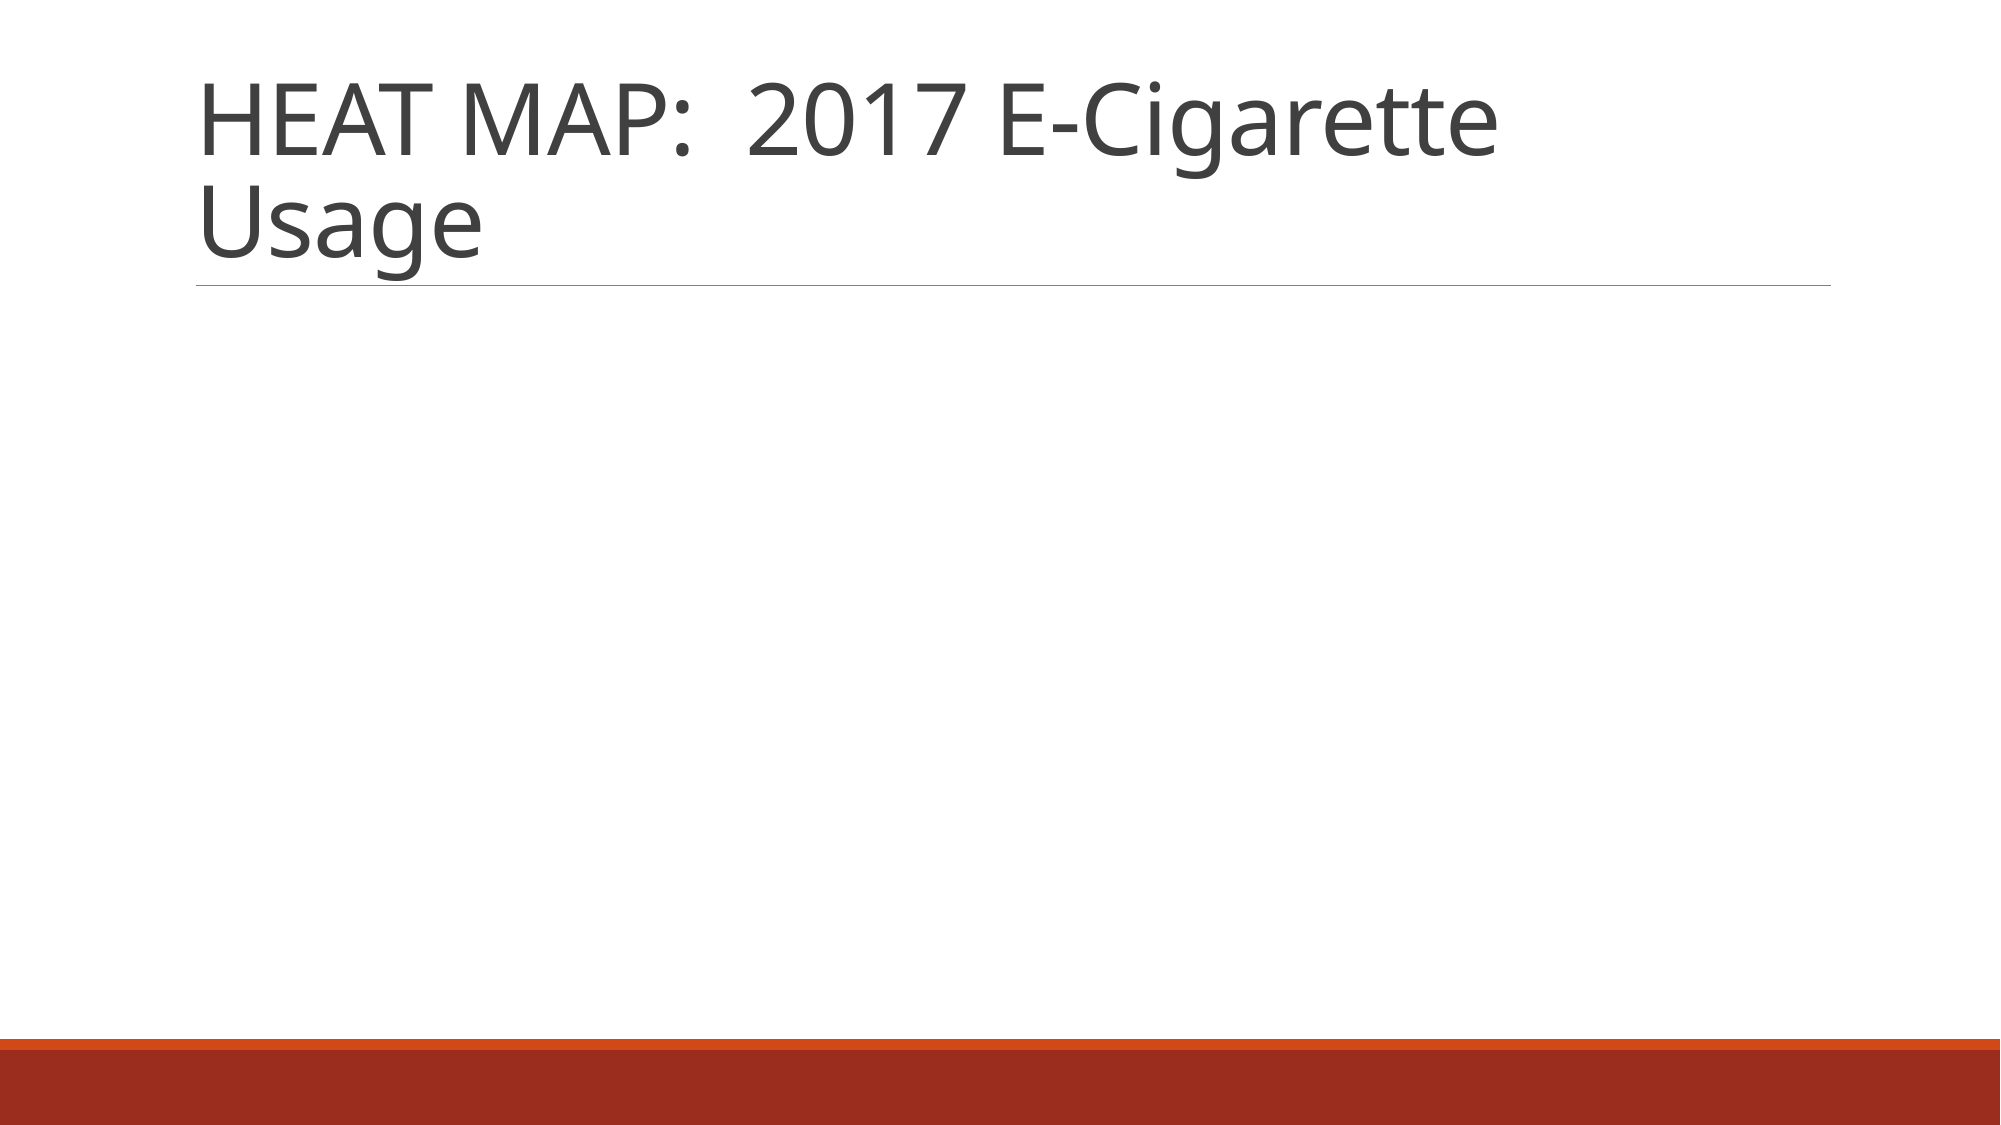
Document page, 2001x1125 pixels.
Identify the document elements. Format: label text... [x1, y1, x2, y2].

title HEAT MAP: 2017 E-Cigarette Usage [180, 47, 1830, 285]
